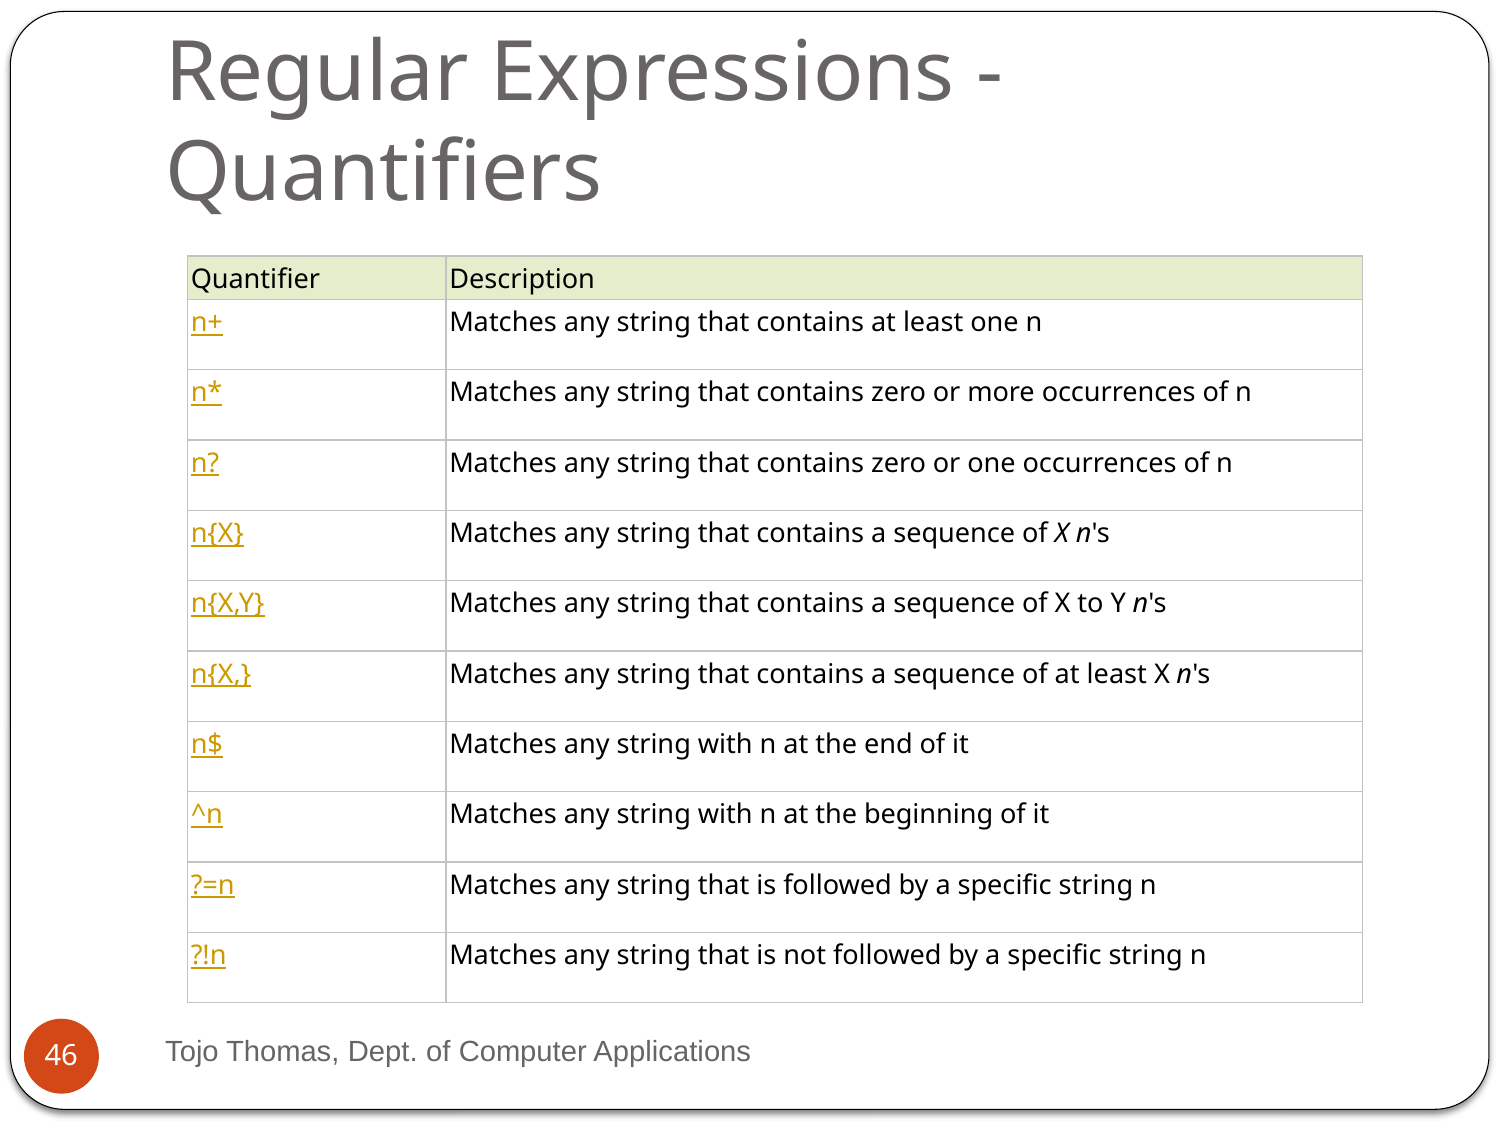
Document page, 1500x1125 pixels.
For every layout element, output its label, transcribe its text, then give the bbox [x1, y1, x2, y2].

table_cell n{X,} [188, 652, 445, 721]
table_cell Matches any string with n at the beginning of it [447, 792, 1362, 861]
table_cell ^n [188, 792, 445, 861]
footer Tojo Thomas, Dept. of Computer Applications [150, 1012, 800, 1088]
table_cell n$ [188, 722, 445, 791]
table_cell n? [188, 441, 445, 510]
table_cell Matches any string that contains a sequence of X n's [447, 511, 1362, 580]
table_header Quantifier [188, 257, 445, 299]
table_cell n{X} [188, 511, 445, 580]
table_header Description [447, 257, 1362, 299]
table_cell Matches any string with n at the end of it [447, 722, 1362, 791]
table_cell n{X,Y} [188, 581, 445, 650]
table_cell Matches any string that contains zero or more occurrences of n [447, 370, 1362, 439]
table_cell Matches any string that contains at least one n [447, 300, 1362, 369]
table_cell Matches any string that is followed by a specific string n [447, 863, 1362, 932]
table_cell ?!n [188, 933, 445, 1002]
table_cell Matches any string that contains a sequence of X to Y n's [447, 581, 1362, 650]
table_cell Matches any string that contains zero or one occurrences of n [447, 441, 1362, 510]
table_cell n+ [188, 300, 445, 369]
title Regular Expressions - Quantifiers [150, 45, 1425, 233]
table_cell Matches any string that contains a sequence of at least X n's [447, 652, 1362, 721]
table_cell Matches any string that is not followed by a specific string n [447, 933, 1362, 1002]
table_cell ?=n [188, 863, 445, 932]
table_cell n* [188, 370, 445, 439]
slide_number 46 [23, 1018, 99, 1094]
